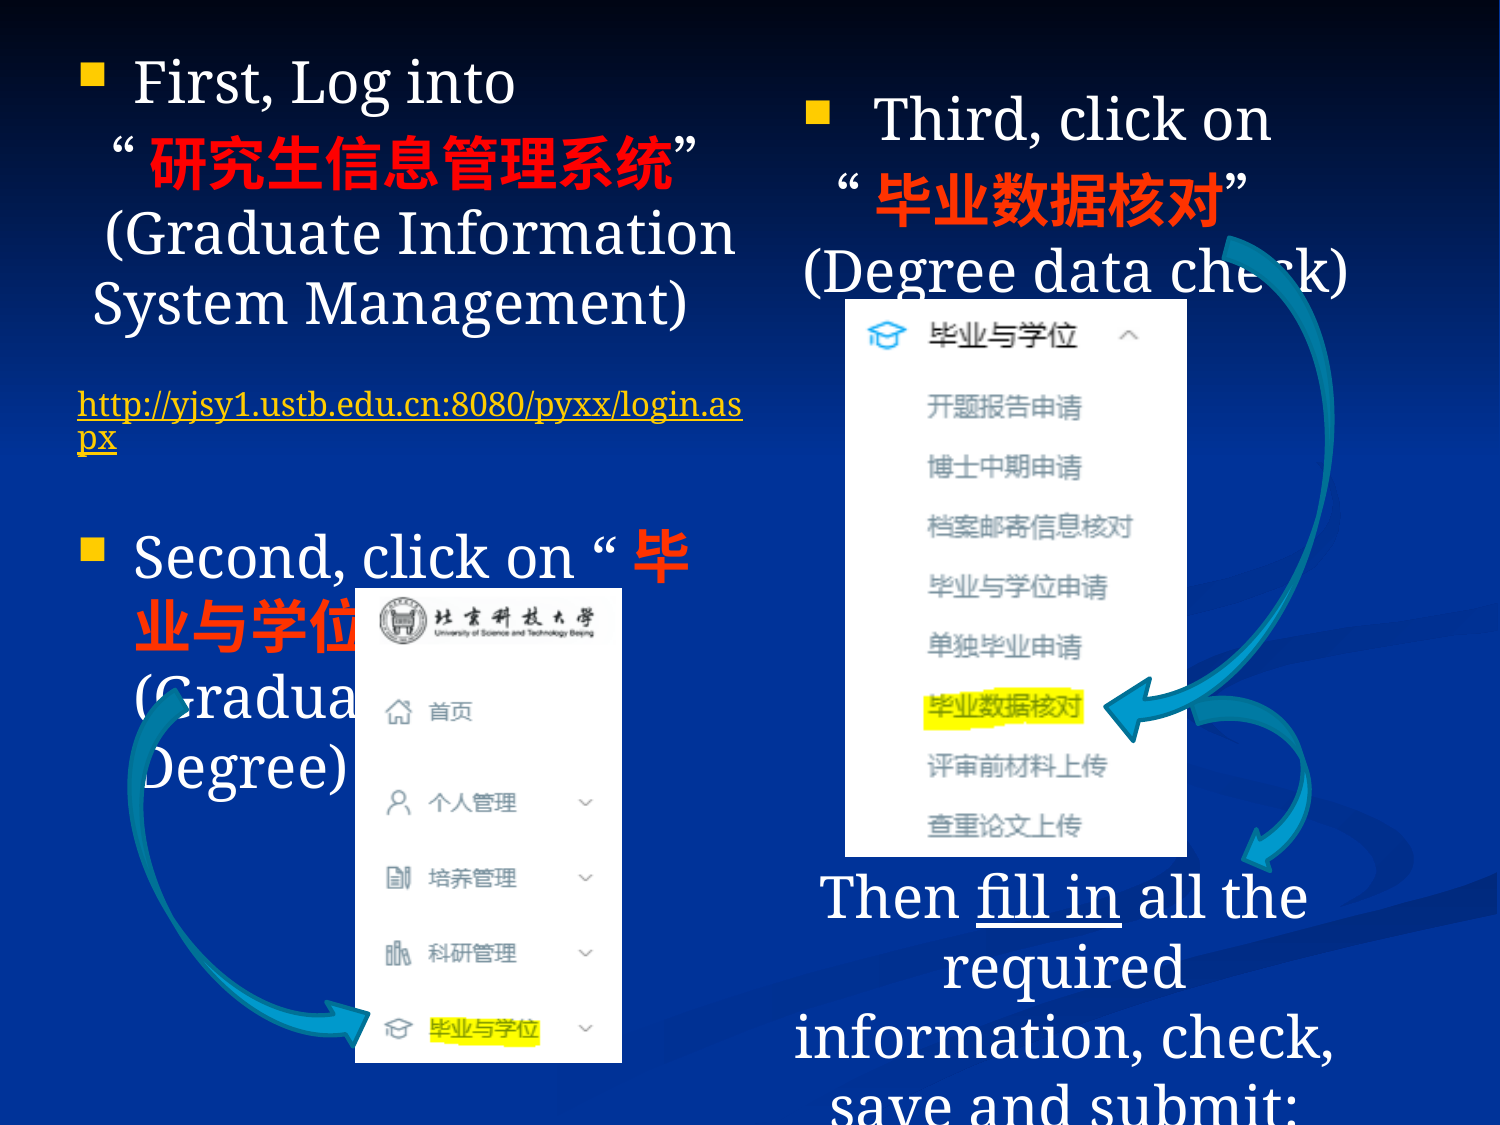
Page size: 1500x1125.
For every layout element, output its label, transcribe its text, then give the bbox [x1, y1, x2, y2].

text_box [127, 687, 350, 1046]
list Third, click on “毕业数据核对” (Degree data check) [787, 74, 1451, 876]
text_box Then fill in all the required information, check, save and submit: [748, 852, 1382, 1091]
picture [845, 299, 1187, 858]
list First, Log into “研究生信息管理系统” (Graduate Information System Management) http://yjsy1.ustb.edu.cn:8080/pyxx/login.aspx Second, click on “毕业与学位” (Graduation and Degree) [62, 37, 763, 968]
text_box [1192, 695, 1312, 852]
picture [355, 588, 622, 1063]
text_box [1192, 235, 1335, 707]
